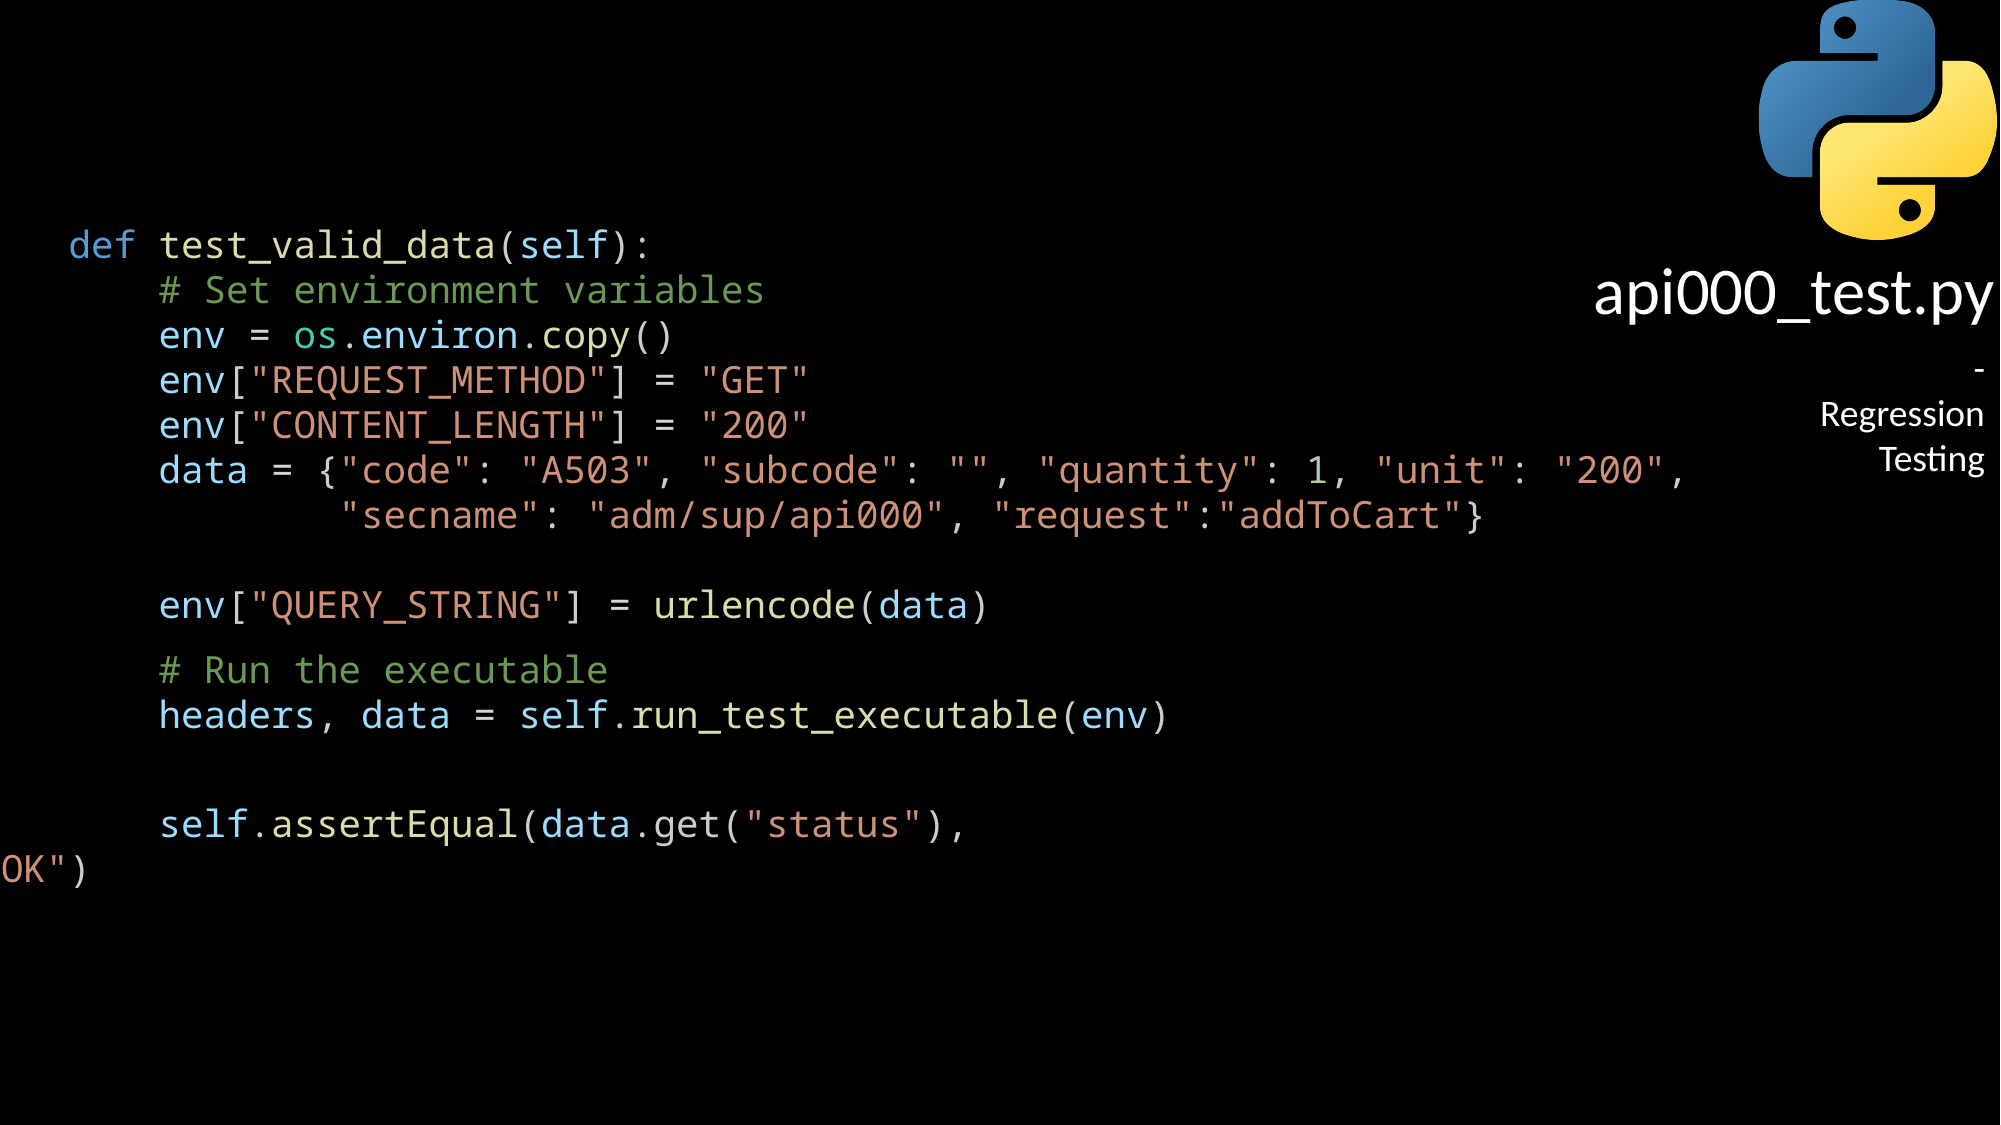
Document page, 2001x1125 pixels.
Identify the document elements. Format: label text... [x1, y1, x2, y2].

text_box def test_valid_data(self): # Set environment variables env = os.environ.copy() env["REQUEST_METHOD"] = "GET" env["CONTENT_LENGTH"] = "200" data = {"code": "A503", "subcode": "", "quantity": 1, "unit": "200", "secname": "adm/sup/api000", "request":"addToCart"} env["QUERY_STRING"] = urlencode(data) [0, 214, 1729, 634]
text_box api000_test.py [1729, 240, 2000, 336]
text_box # Run the executable headers, data = self.run_test_executable(env) [0, 638, 1319, 743]
text_box - Regression Testing [1729, 336, 2000, 487]
picture [1758, 0, 2000, 242]
text_box self.assertEqual(data.get("status"), "OK") [0, 793, 1083, 898]
